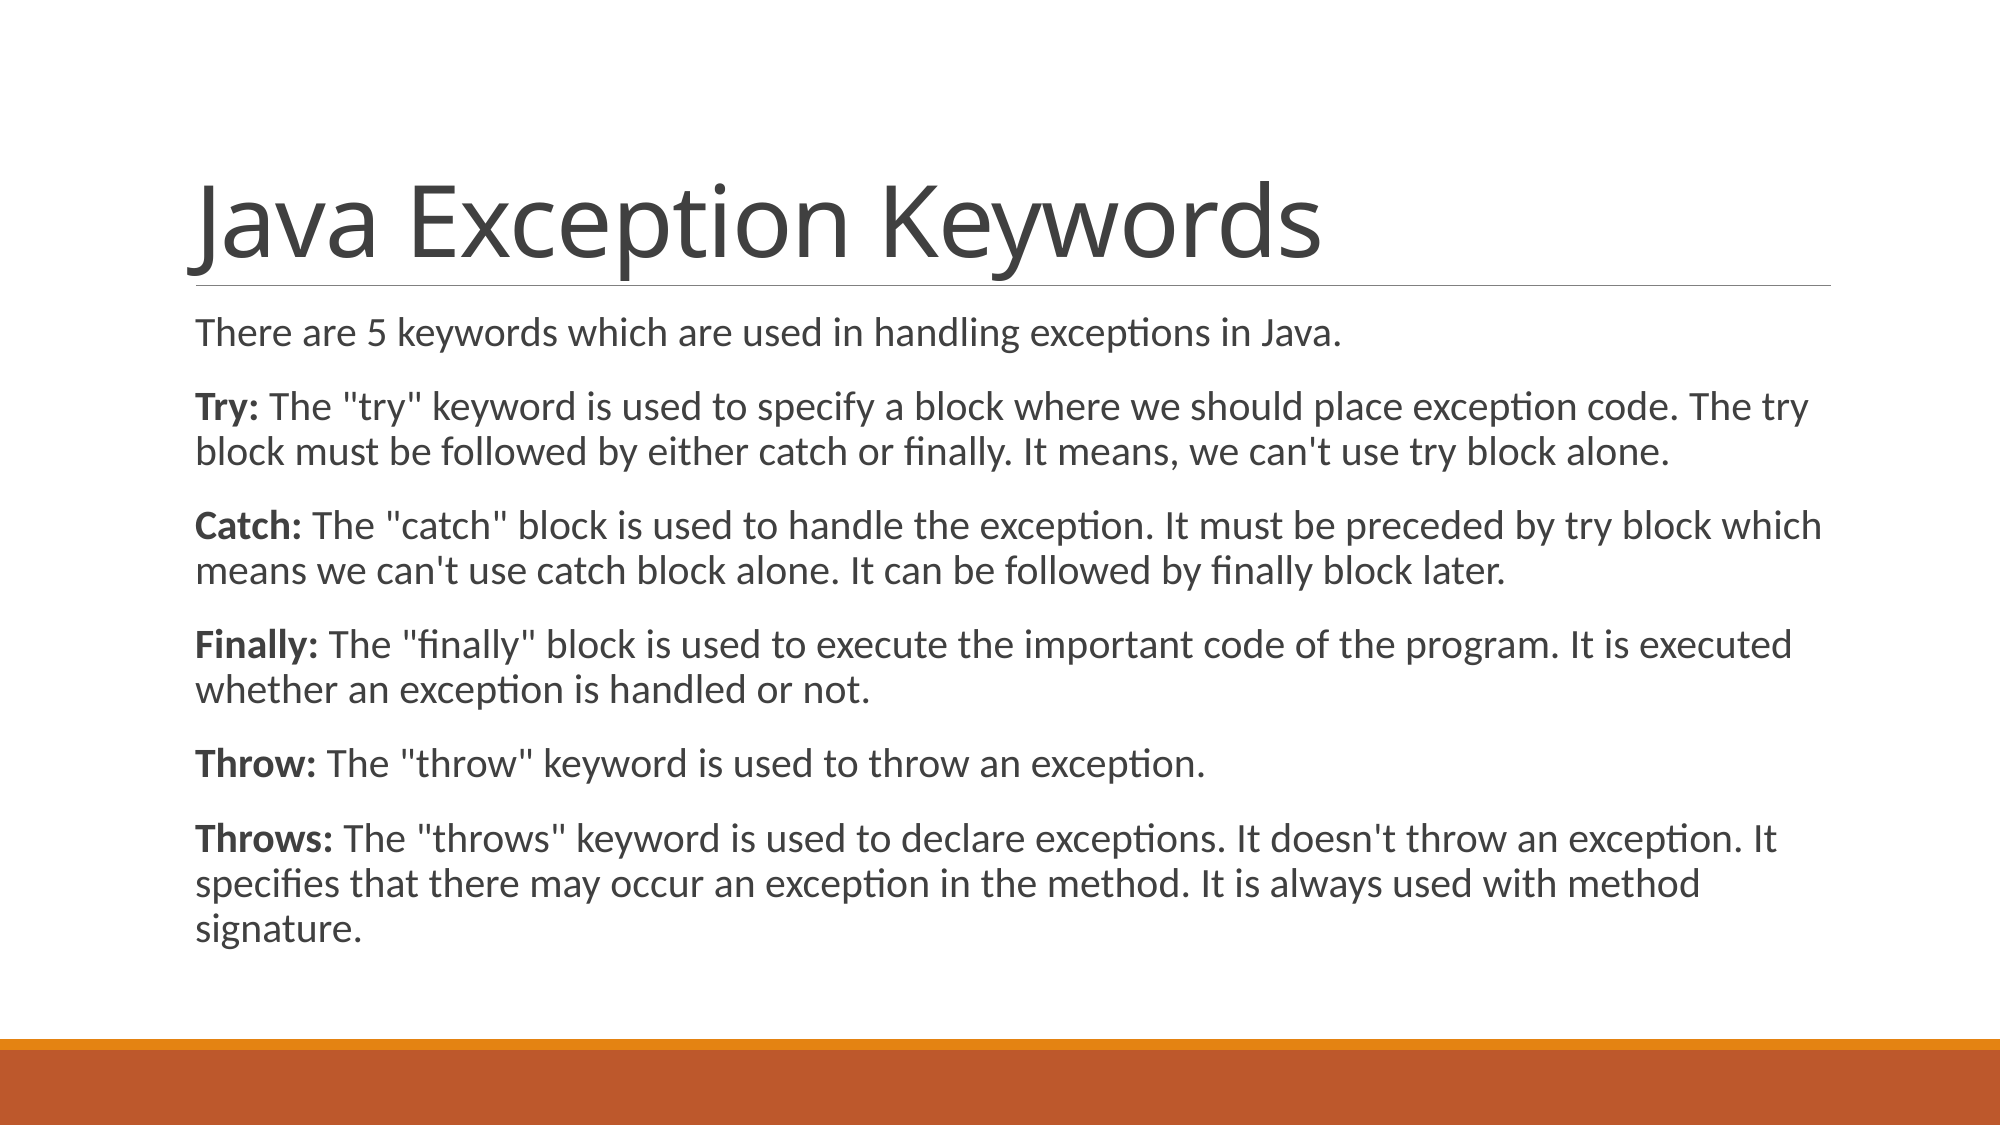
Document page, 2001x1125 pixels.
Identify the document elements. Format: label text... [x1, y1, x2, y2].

title Java Exception Keywords [180, 47, 1830, 285]
list There are 5 keywords which are used in handling exceptions in Java. Try: The "try" keyword is used to specify a block where we should place exception code. The try block must be followed by either catch or finally. It means, we can't use try block alone. Catch: The "catch" block is used to handle the exception. It must be preceded by try block which means we can't use catch block alone. It can be followed by finally block later. Finally: The "finally" block is used to execute the important code of the program. It is executed whether an exception is handled or not. Throw: The "throw" keyword is used to throw an exception. Throws: The "throws" keyword is used to declare exceptions. It doesn't throw an exception. It specifies that there may occur an exception in the method. It is always used with method signature. [180, 302, 1830, 963]
